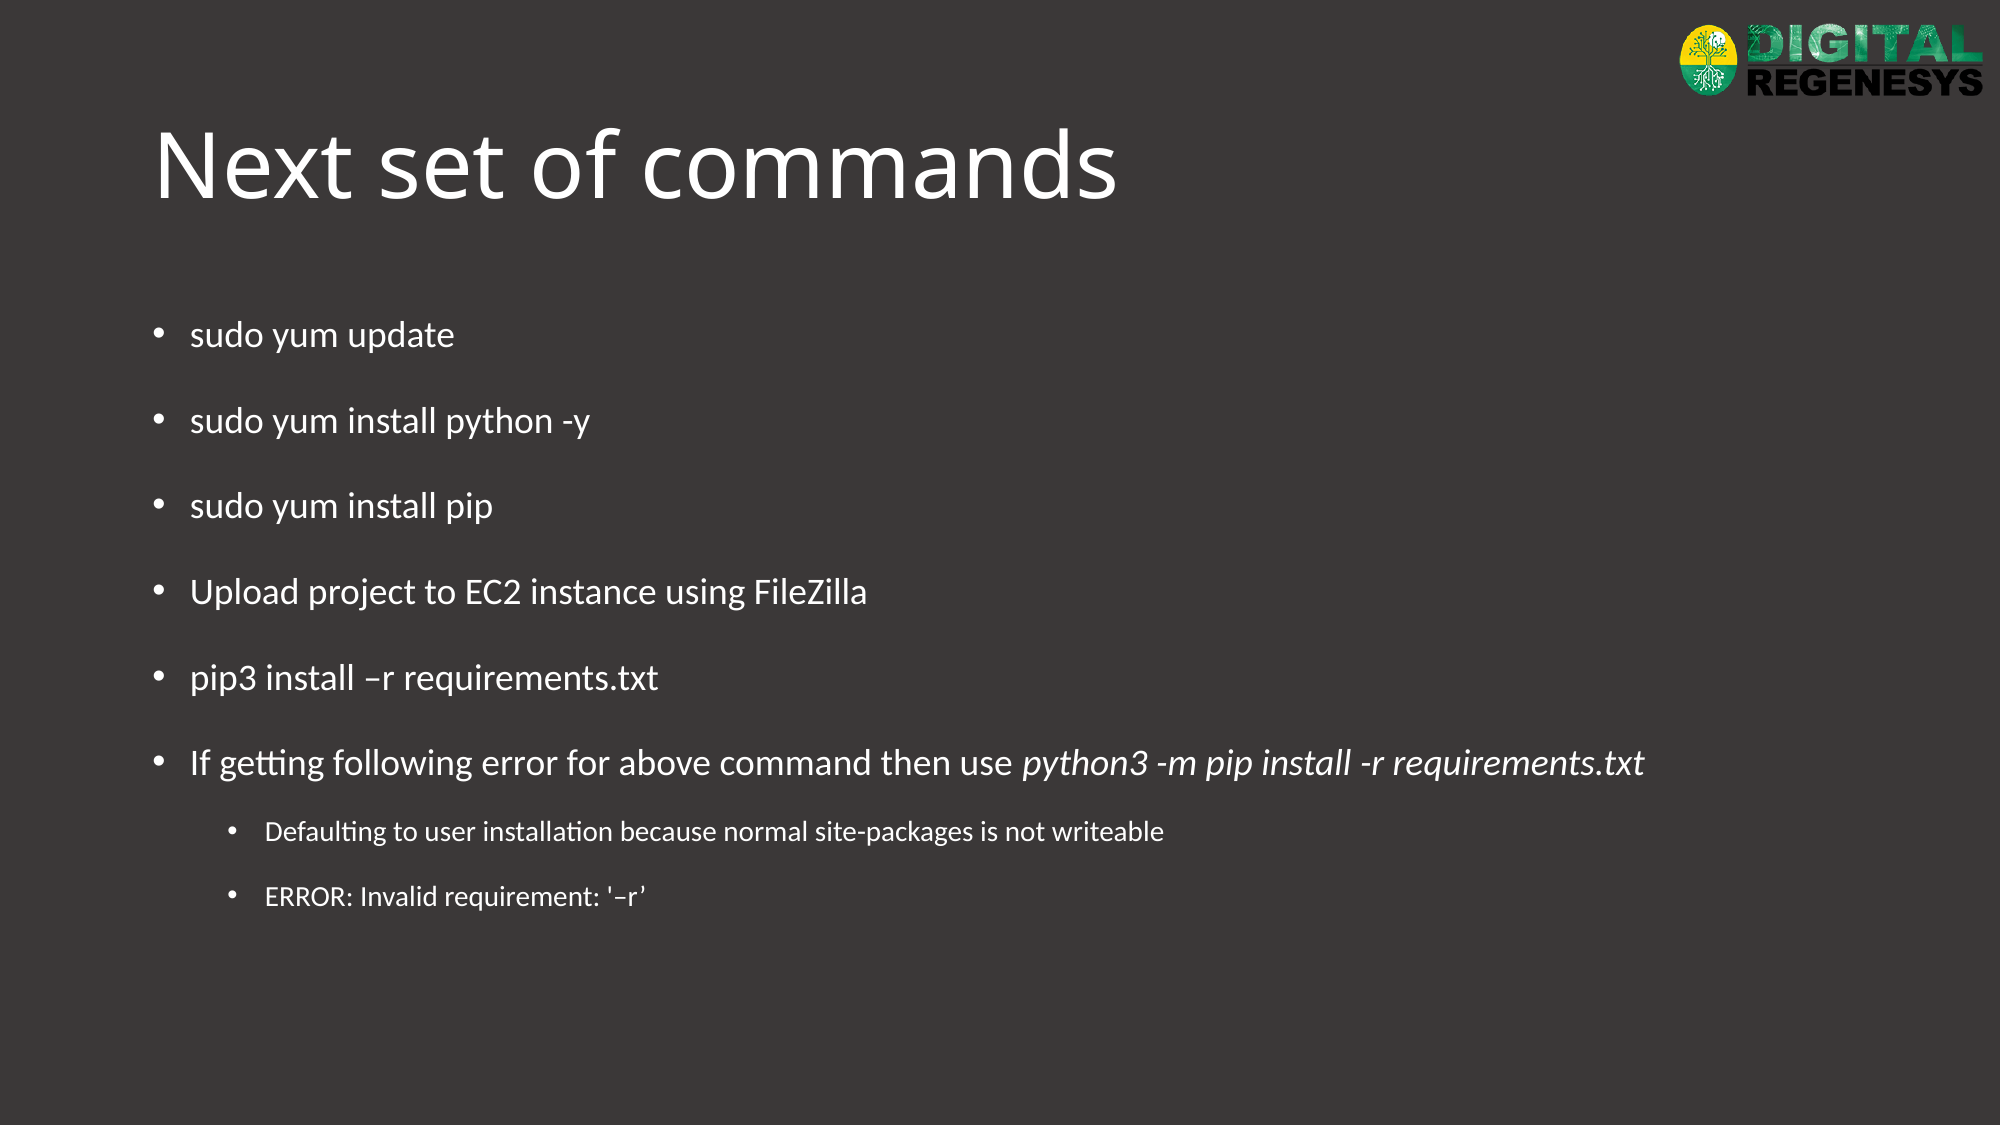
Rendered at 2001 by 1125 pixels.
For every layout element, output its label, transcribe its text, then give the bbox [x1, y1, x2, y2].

title Next set of commands [137, 59, 1863, 278]
picture [1679, 20, 1989, 99]
list sudo yum update sudo yum install python -y sudo yum install pip Upload project to EC2 instance using FileZilla pip3 install –r requirements.txt If getting following error for above command then use python3 -m pip install -r requirements.txt Defaulting to user installation because normal site-packages is not writeable ERROR: Invalid requirement: '–r’ [137, 299, 1863, 1014]
